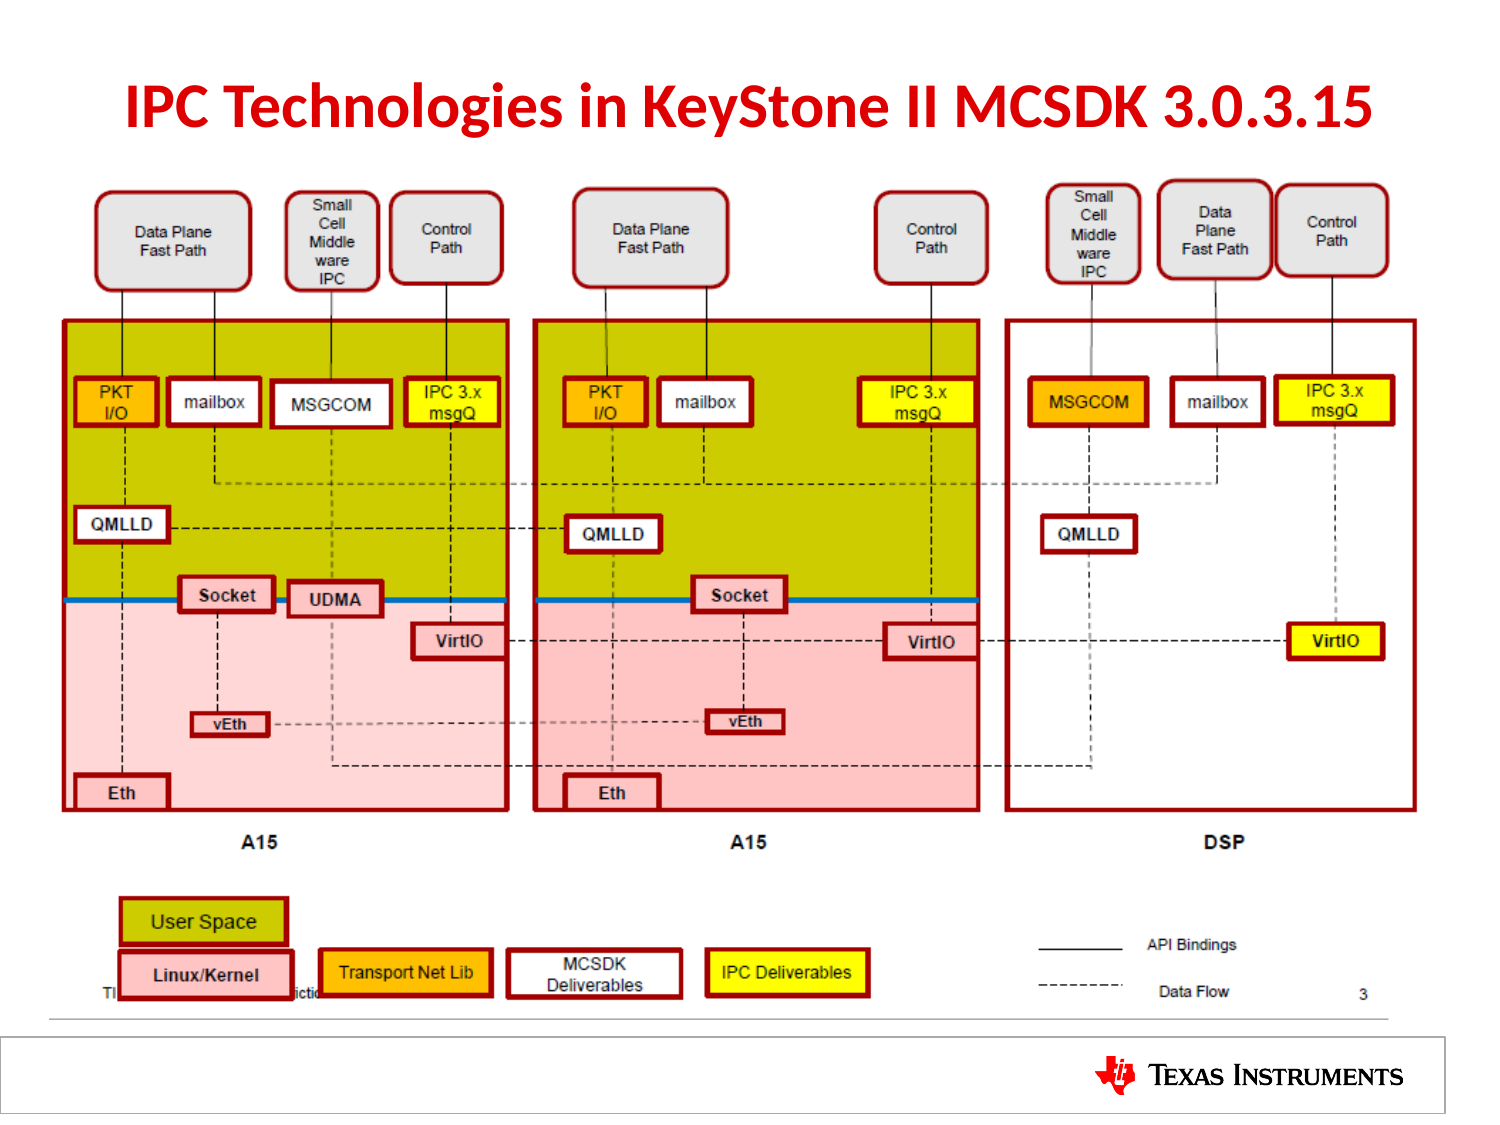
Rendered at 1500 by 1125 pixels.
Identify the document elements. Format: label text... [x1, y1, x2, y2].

picture [1095, 1056, 1403, 1095]
picture [48, 170, 1437, 1021]
title IPC Technologies in KeyStone II MCSDK 3.0.3.15 [74, 44, 1426, 169]
